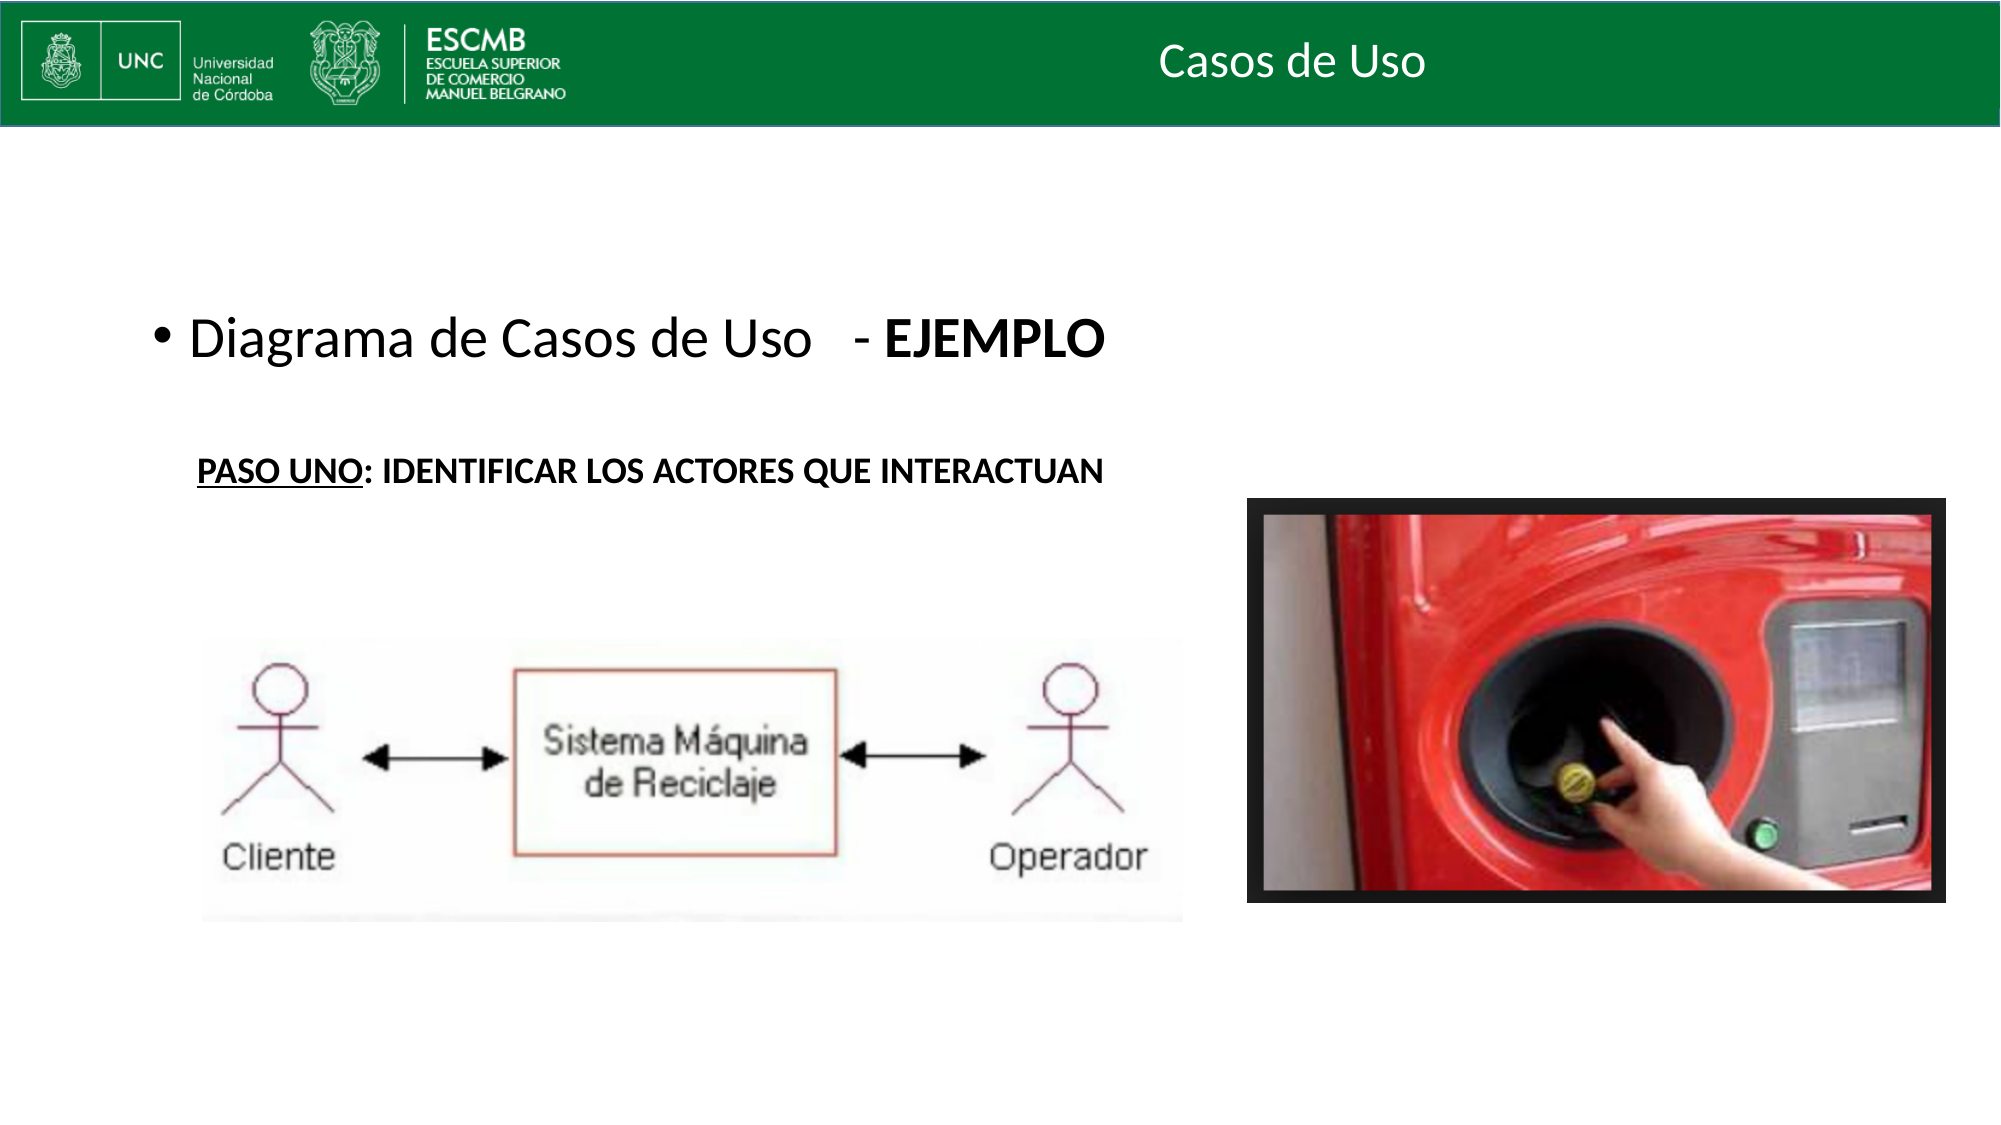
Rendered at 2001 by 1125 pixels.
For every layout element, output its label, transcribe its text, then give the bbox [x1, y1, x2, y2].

text_box Casos de Uso [584, 5, 2000, 110]
picture [1247, 498, 1946, 903]
picture [20, 4, 574, 116]
picture [202, 638, 1183, 922]
list Diagrama de Casos de Uso - EJEMPLO [137, 299, 1863, 1086]
text_box PASO UNO: IDENTIFICAR LOS ACTORES QUE INTERACTUAN [182, 438, 1120, 499]
